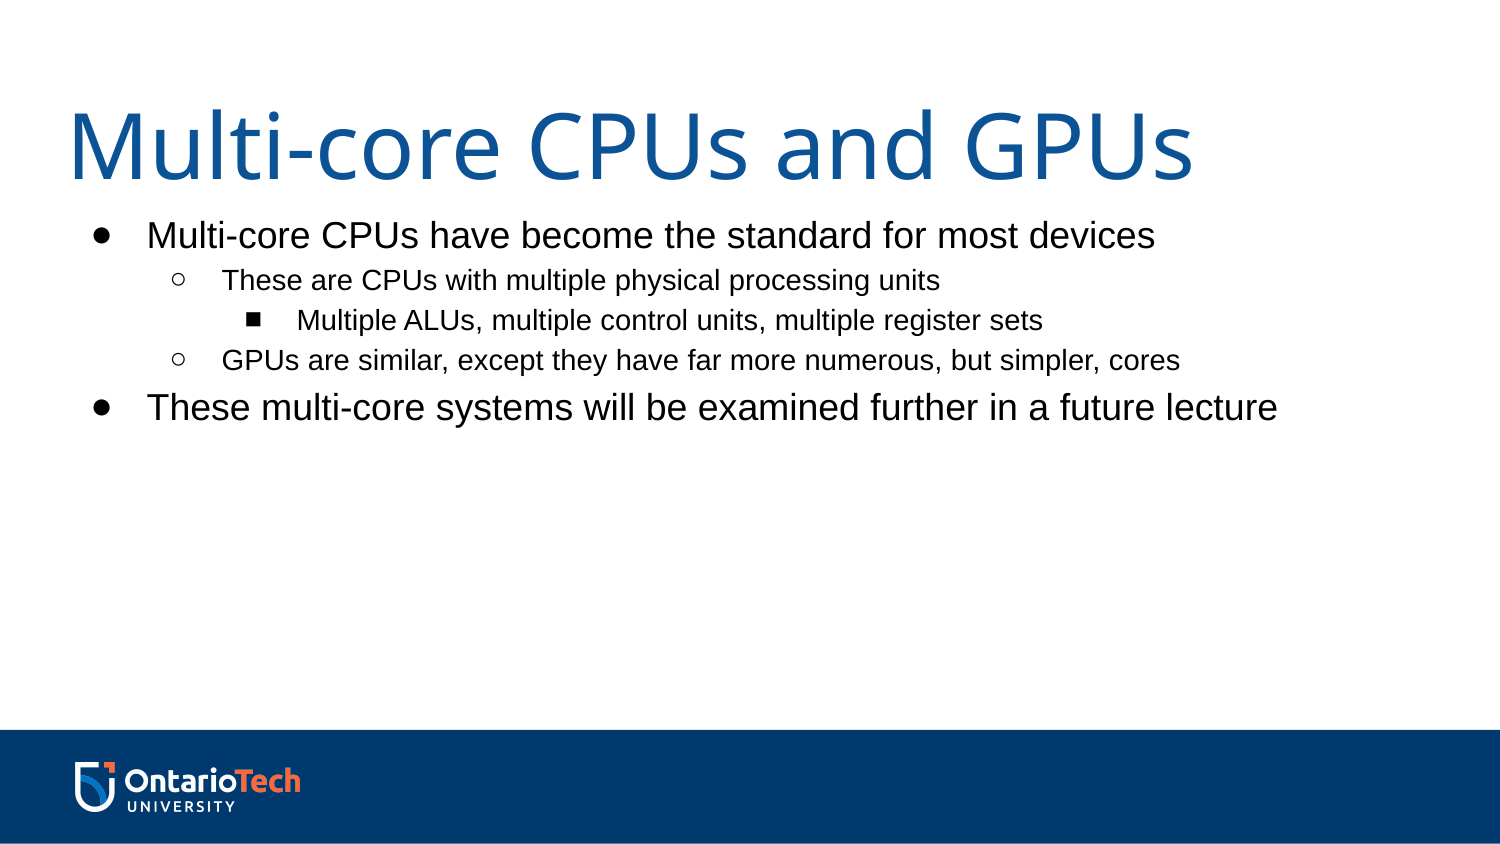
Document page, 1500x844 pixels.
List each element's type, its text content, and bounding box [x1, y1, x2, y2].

title Multi-core CPUs and GPUs [51, 72, 1449, 167]
list Multi-core CPUs have become the standard for most devices These are CPUs with multiple physical processing units Multiple ALUs, multiple control units, multiple register sets GPUs are similar, except they have far more numerous, but simpler, cores These multi-core systems will be examined further in a future lecture [56, 189, 1361, 704]
picture [75, 762, 300, 812]
